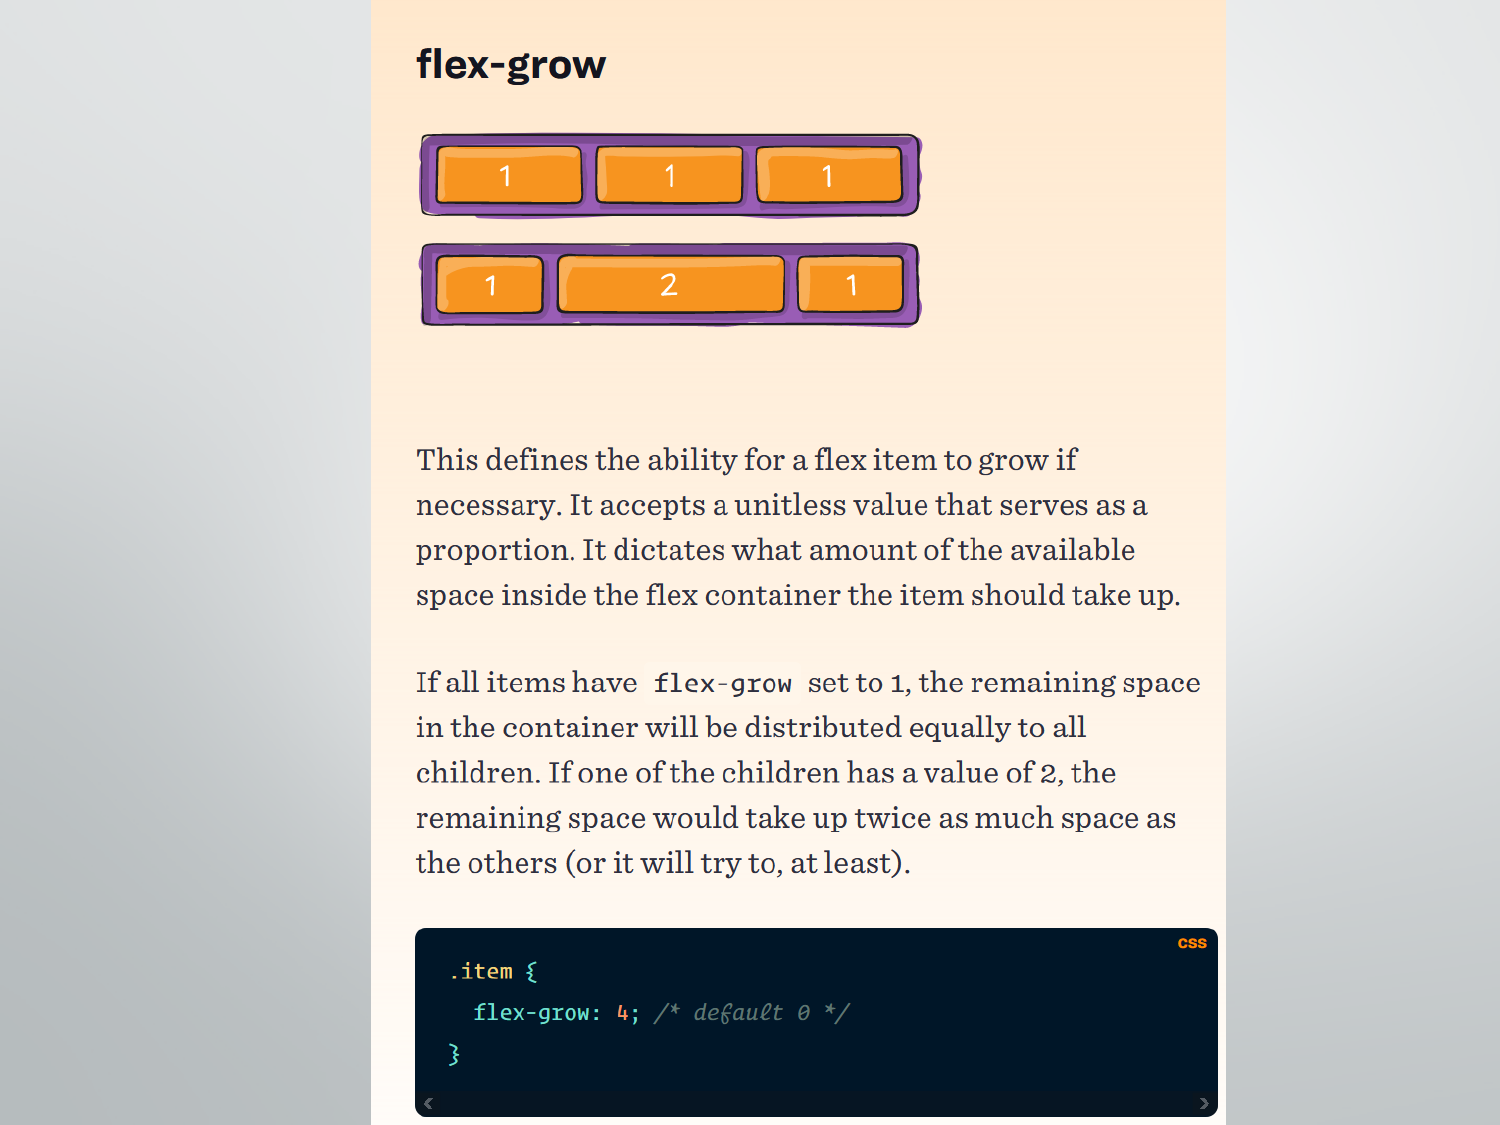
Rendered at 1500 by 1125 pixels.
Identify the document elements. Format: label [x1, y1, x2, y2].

picture [371, 0, 1226, 1125]
